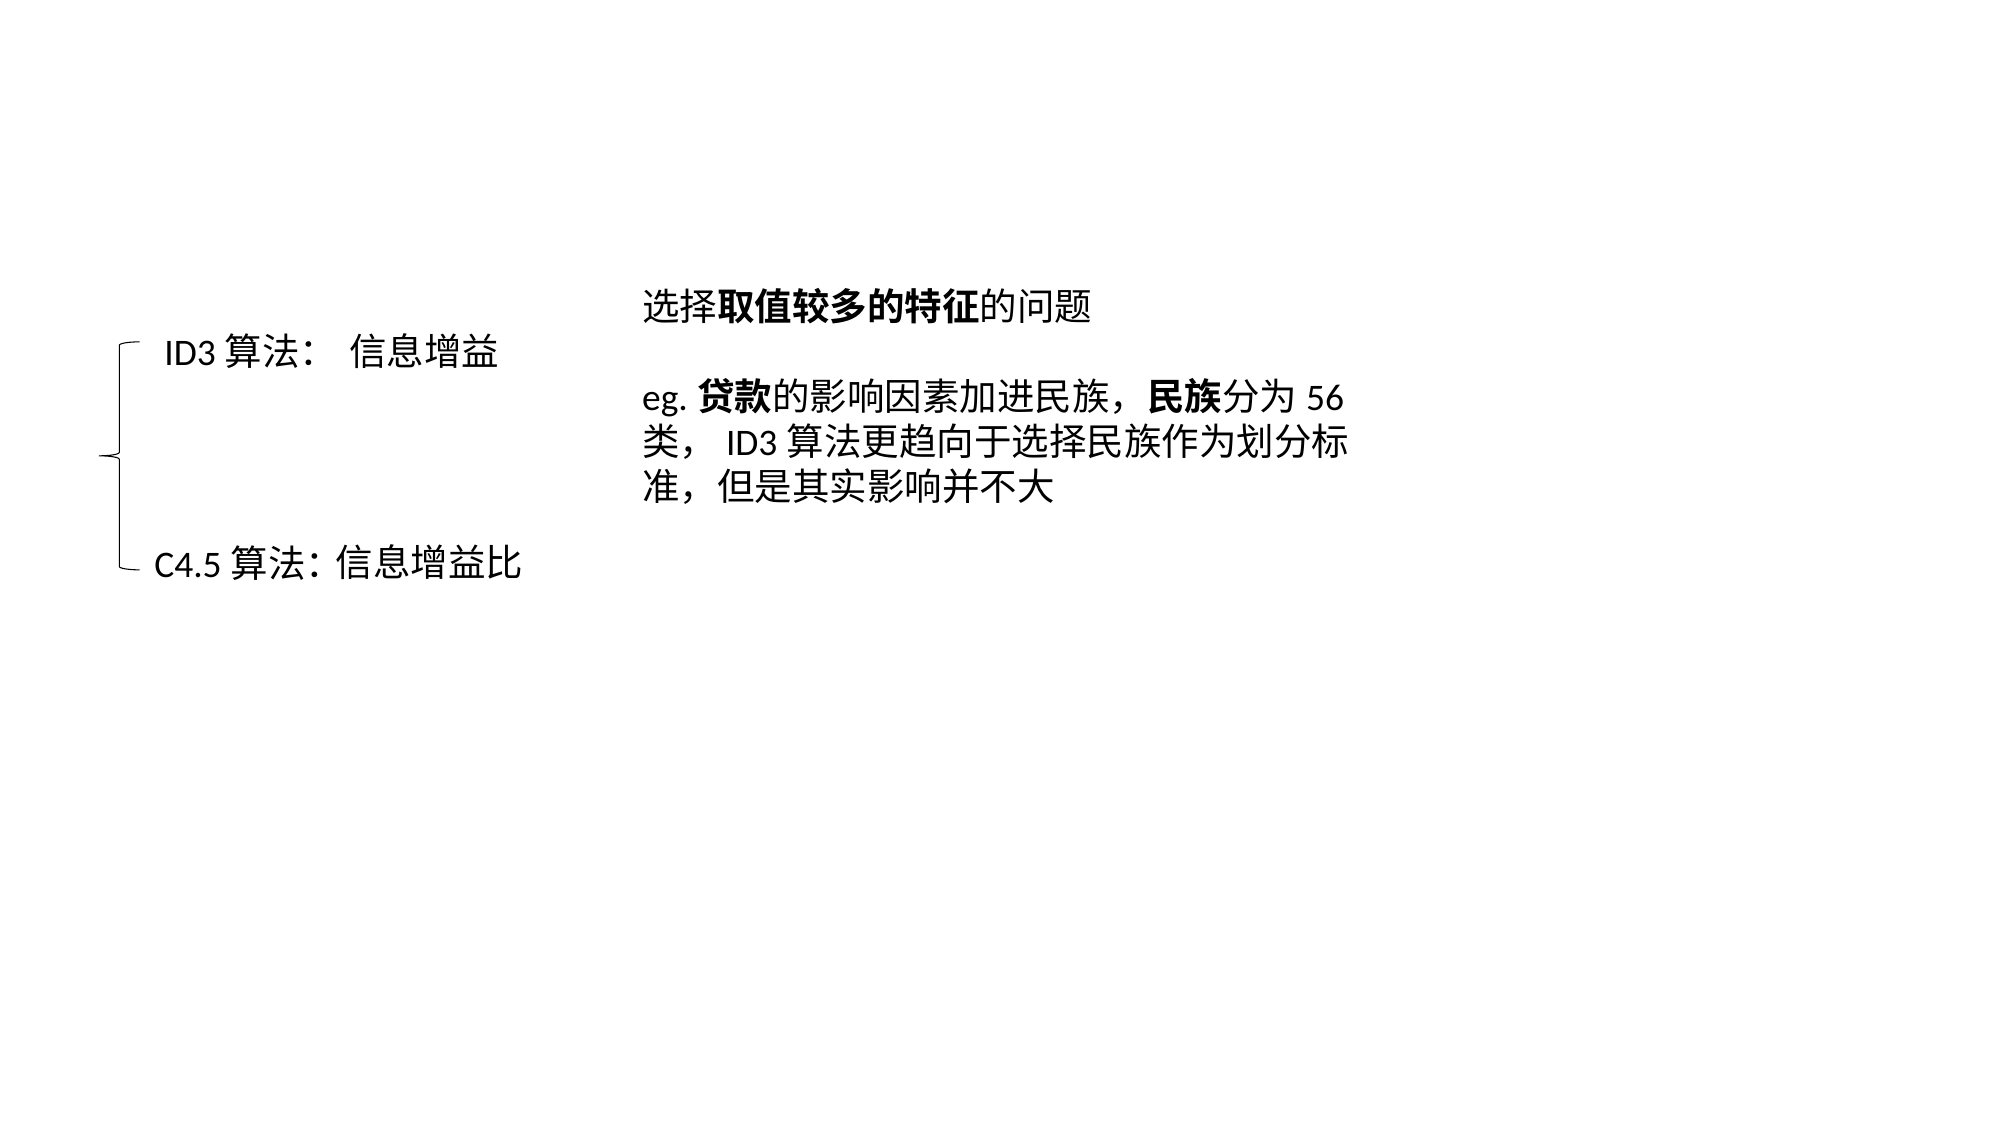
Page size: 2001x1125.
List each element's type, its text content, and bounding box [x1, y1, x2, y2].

text_box [98, 341, 140, 571]
text_box 选择取值较多的特征的问题 eg.贷款的影响因素加进民族，民族分为56类，ID3算法更趋向于选择民族作为划分标准，但是其实影响并不大 [627, 275, 1373, 515]
text_box 信息增益比 [321, 531, 543, 592]
text_box ID3算法： [149, 320, 321, 380]
text_box 信息增益 [334, 320, 534, 380]
text_box C4.5算法： [139, 532, 321, 592]
